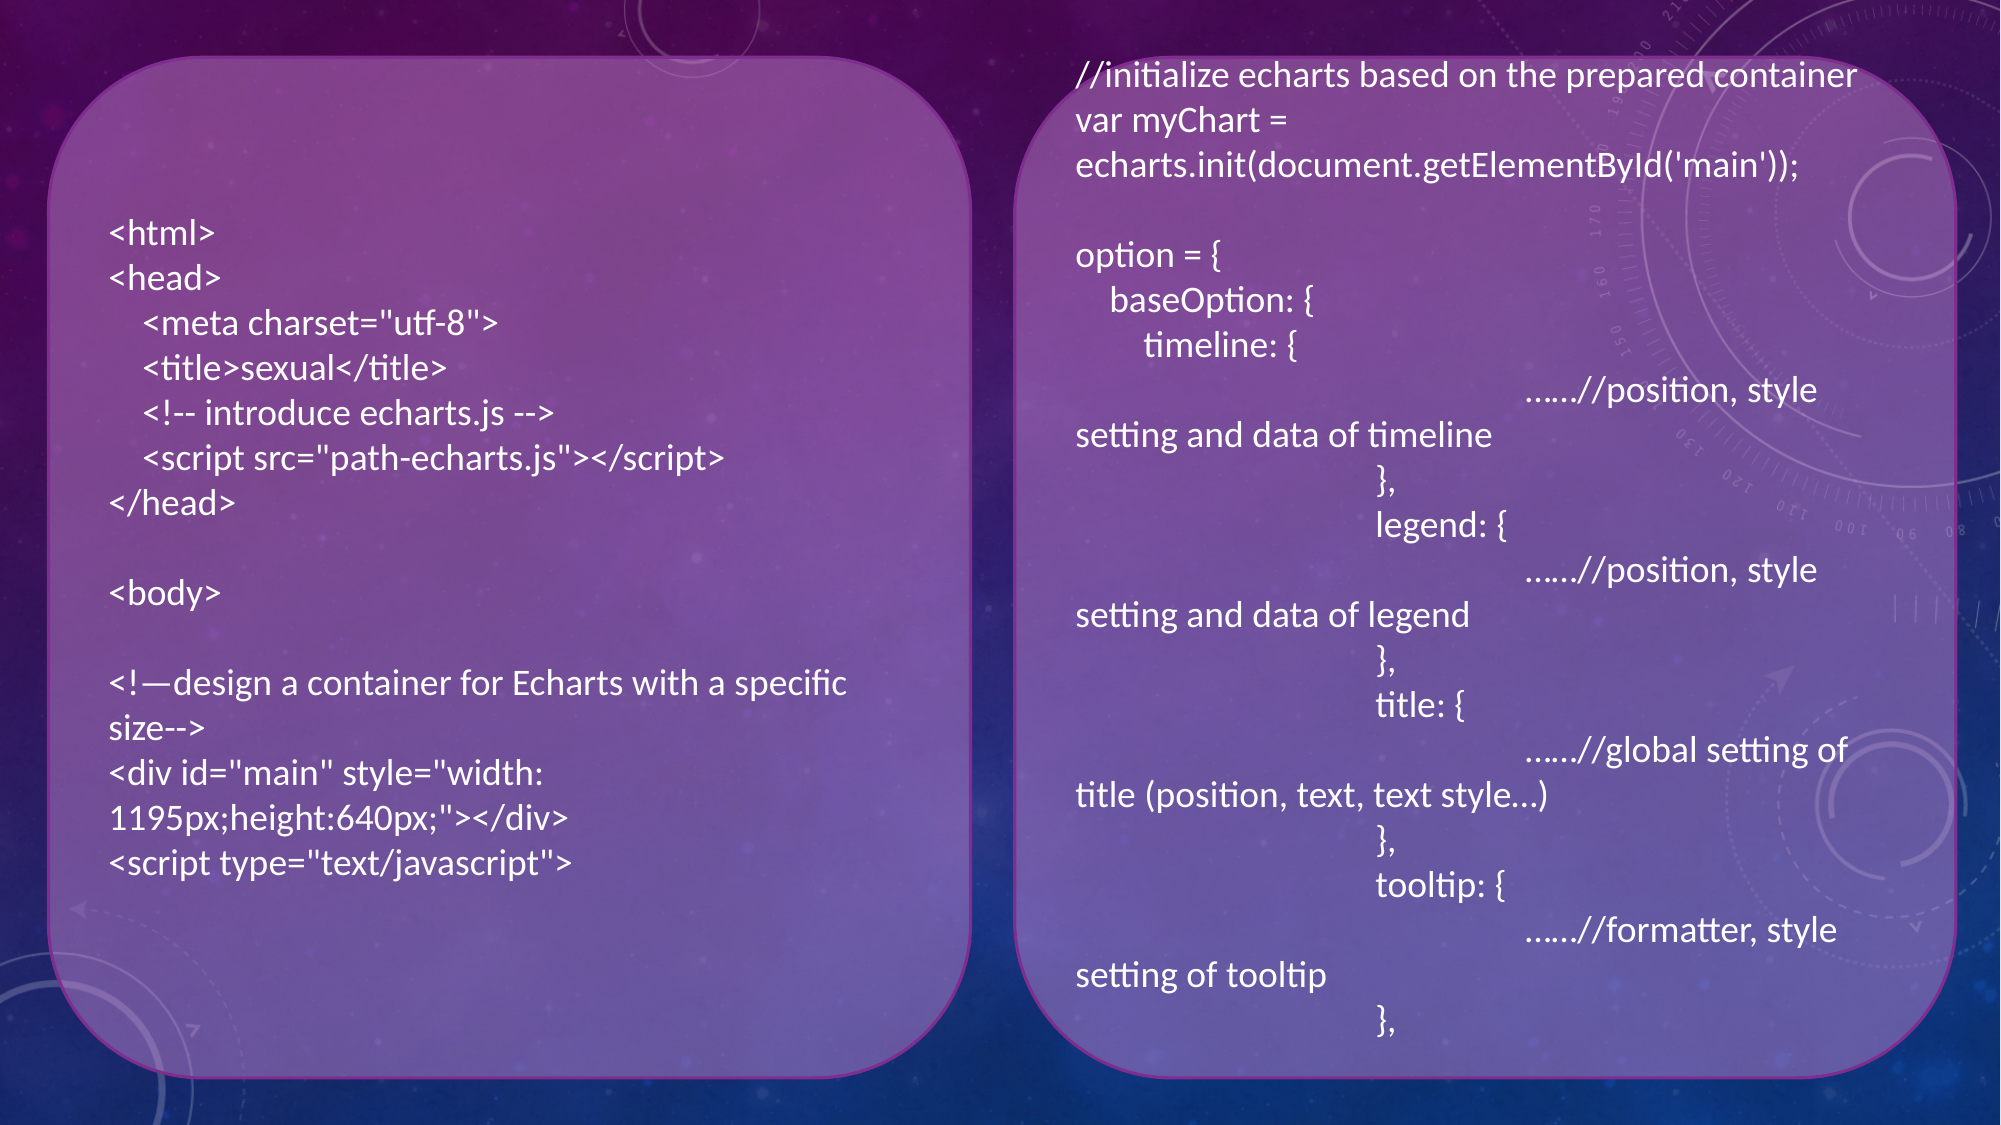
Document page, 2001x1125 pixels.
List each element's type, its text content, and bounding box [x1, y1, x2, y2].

text_box //initialize echarts based on the prepared container var myChart = echarts.init(document.getElementById('main')); option = { baseOption: { timeline: { ……//position, style setting and data of timeline }, legend: { ……//position, style setting and data of legend }, title: { ……//global setting of title (position, text, text style…) }, tooltip: { ……//formatter, style setting of tooltip }, [1013, 55, 1958, 1080]
text_box <html> <head> <meta charset="utf-8"> <title>sexual</title> <!-- introduce echarts.js --> <script src="path-echarts.js"></script> </head> <body> <!—design a container for Echarts with a specific size--> <div id="main" style="width: 1195px;height:640px;"></div> <script type="text/javascript"> [46, 55, 973, 1080]
picture [0, 0, 2001, 1125]
